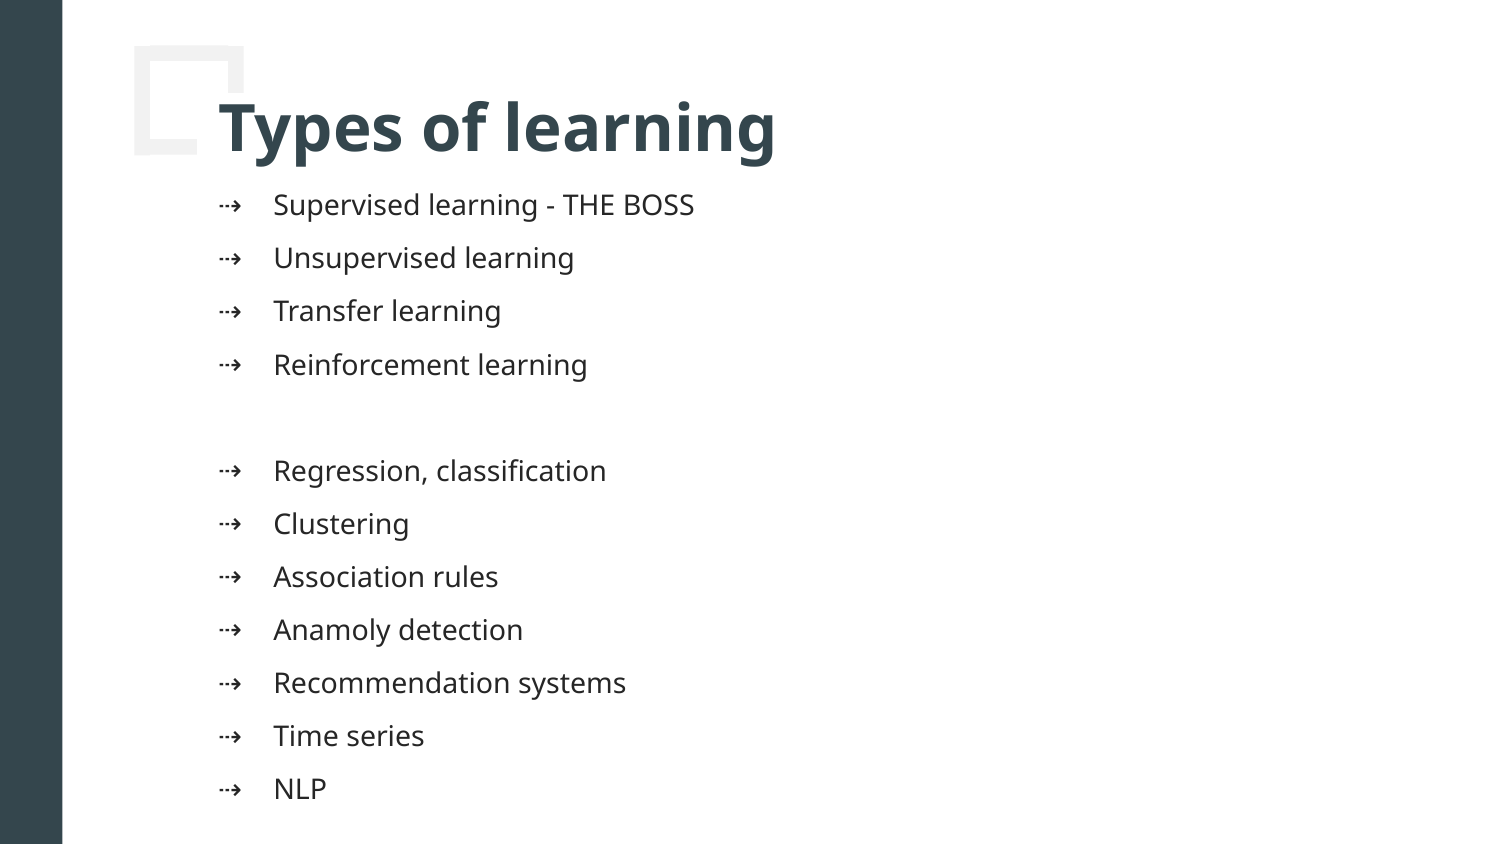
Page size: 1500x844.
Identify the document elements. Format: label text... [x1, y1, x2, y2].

list Supervised learning - THE BOSS Unsupervised learning Transfer learning Reinforcement learning Regression, classification Clustering Association rules Anamoly detection Recommendation systems Time series NLP [203, 171, 1375, 816]
title Types of learning [203, 78, 1375, 171]
